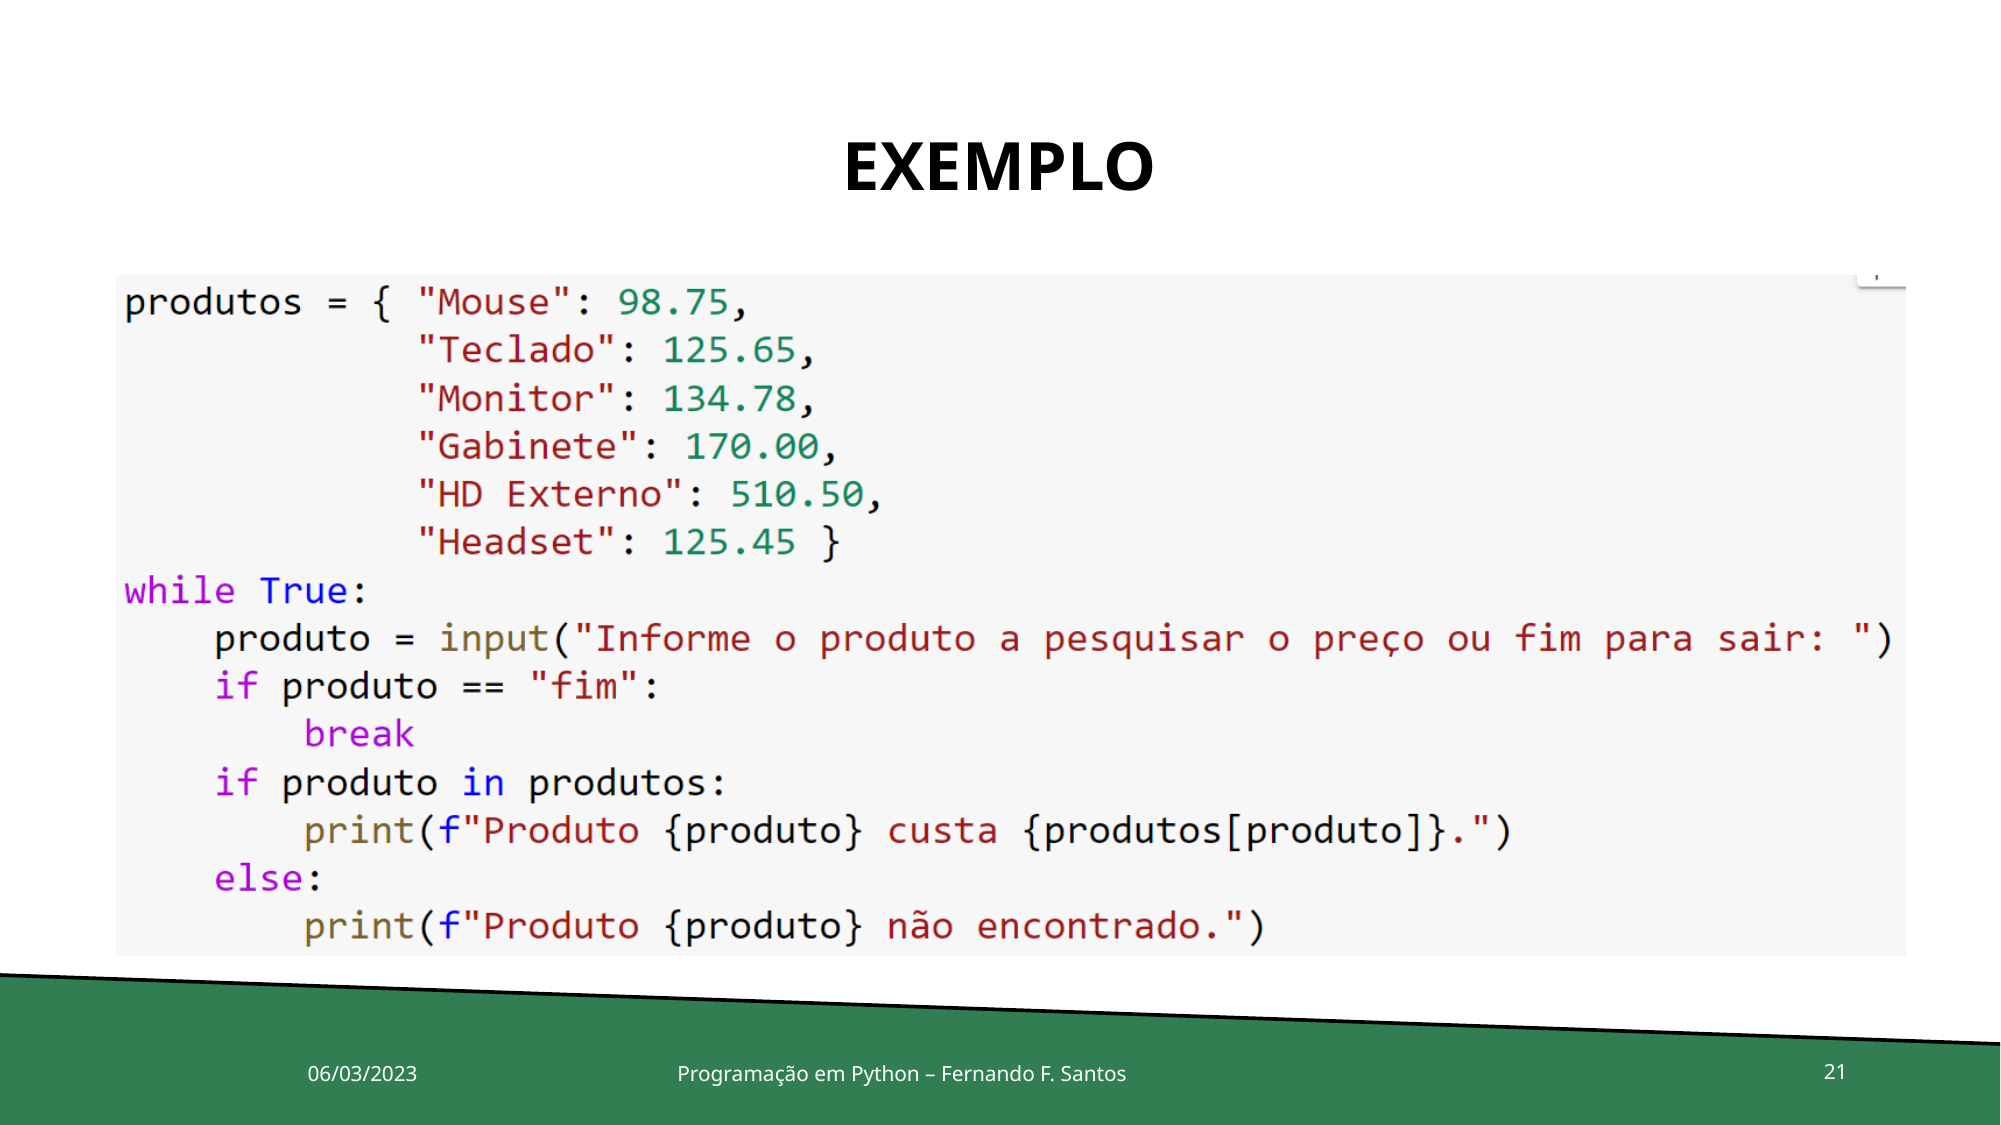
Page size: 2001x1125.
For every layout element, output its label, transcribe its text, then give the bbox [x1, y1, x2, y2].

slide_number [137, 1042, 588, 1103]
footer Programação em Python – Fernando F. Santos [662, 1042, 1338, 1103]
title Exemplo [137, 59, 1863, 275]
picture [116, 275, 1906, 956]
slide_number 21 [1412, 1042, 1863, 1103]
